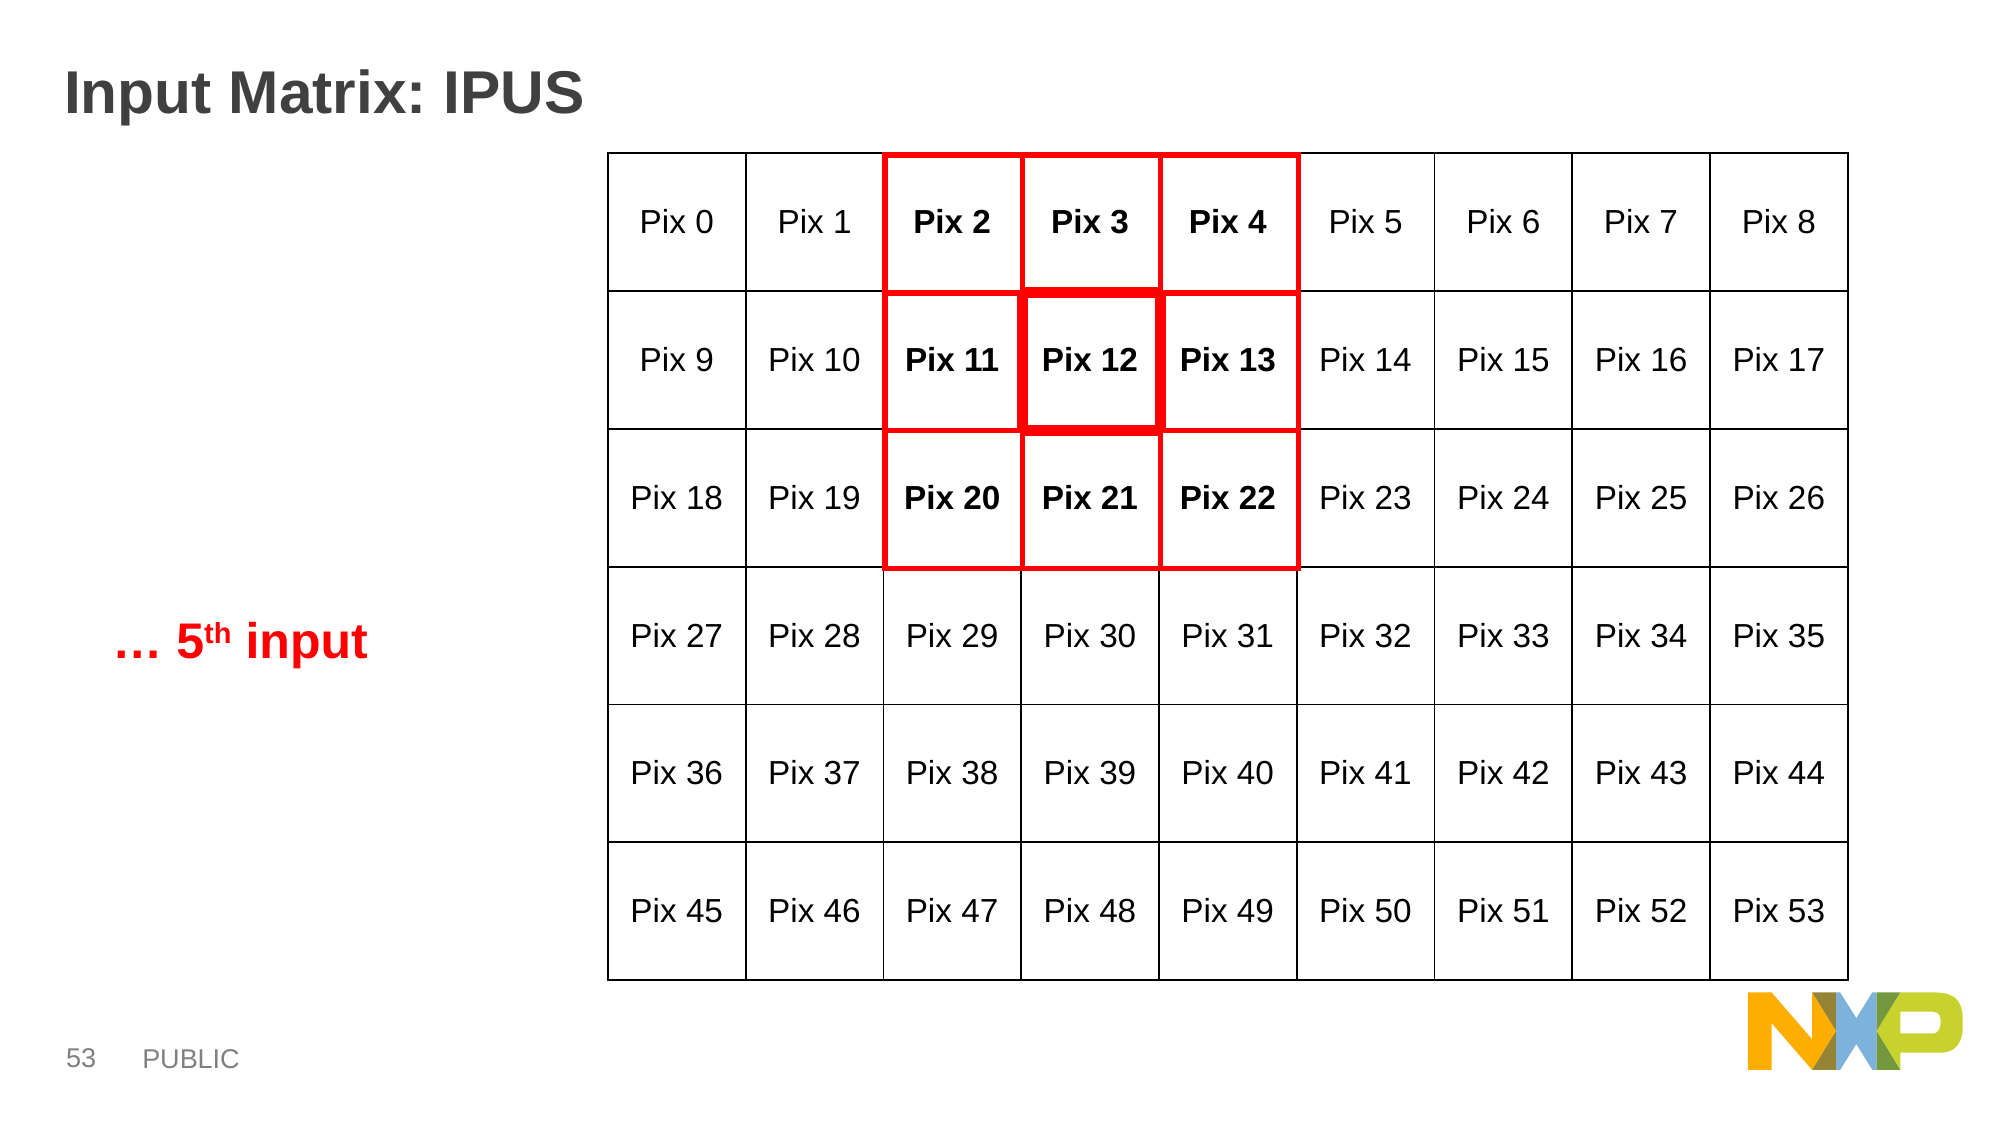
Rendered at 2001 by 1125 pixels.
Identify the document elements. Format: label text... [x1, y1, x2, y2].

table_cell Pix 17 [1711, 292, 1847, 428]
table_cell Pix 25 [1573, 430, 1709, 566]
table_header Pix 1 [747, 154, 882, 290]
table_cell Pix 10 [747, 292, 882, 428]
table_cell [1163, 433, 1296, 566]
table_cell Pix 40 [1160, 705, 1296, 841]
table_cell Pix 37 [747, 705, 883, 841]
table_cell Pix 24 [1435, 430, 1571, 566]
table_cell Pix 51 [1435, 843, 1571, 979]
table_cell Pix 53 [1711, 843, 1847, 979]
table_cell Pix 27 [609, 568, 745, 704]
table_cell [888, 433, 1020, 566]
table_cell Pix 33 [1435, 568, 1571, 704]
table_cell Pix 32 [1298, 568, 1434, 704]
table_cell Pix 52 [1573, 843, 1709, 979]
table_cell Pix 44 [1711, 705, 1847, 841]
table_cell Pix 31 [1160, 571, 1296, 704]
table_cell Pix 9 [609, 292, 745, 428]
table_cell Pix 28 [747, 568, 883, 704]
table_cell Pix 19 [747, 430, 882, 566]
table_cell Pix 47 [884, 843, 1020, 979]
table_cell [1166, 296, 1296, 428]
table_header Pix 5 [1301, 154, 1434, 290]
table_cell Pix 35 [1711, 568, 1847, 704]
table_cell [888, 296, 1017, 428]
table_cell Pix 30 [1022, 571, 1158, 704]
table_header Pix 0 [609, 154, 745, 290]
table_cell Pix 43 [1573, 705, 1709, 841]
table_cell Pix 41 [1298, 705, 1434, 841]
table_cell Pix 50 [1298, 843, 1434, 979]
text_box … 5th input [97, 600, 430, 674]
table_cell Pix 39 [1022, 705, 1158, 841]
table_cell [1025, 436, 1158, 566]
table_header [1163, 158, 1296, 290]
table_cell [1028, 298, 1155, 425]
table_header Pix 8 [1711, 154, 1847, 290]
table_header [888, 158, 1020, 290]
table_header Pix 6 [1435, 154, 1571, 290]
table_cell Pix 38 [884, 705, 1020, 841]
table_cell Pix 49 [1160, 843, 1296, 979]
table_cell Pix 36 [609, 705, 745, 841]
table_cell Pix 34 [1573, 568, 1709, 704]
table_cell Pix 16 [1573, 292, 1709, 428]
table_cell Pix 45 [609, 843, 745, 979]
table_cell Pix 23 [1301, 430, 1434, 566]
table_cell Pix 48 [1022, 843, 1158, 979]
table_header Pix 7 [1573, 154, 1709, 290]
table_cell Pix 26 [1711, 430, 1847, 566]
table_cell Pix 15 [1435, 292, 1571, 428]
table_cell Pix 14 [1301, 292, 1434, 428]
table_header [1025, 158, 1158, 287]
title Input Matrix: IPUS [48, 45, 1963, 154]
table_cell Pix 46 [747, 843, 883, 979]
table_cell Pix 18 [609, 430, 745, 566]
table_cell Pix 42 [1435, 705, 1571, 841]
table_cell Pix 29 [884, 571, 1020, 704]
